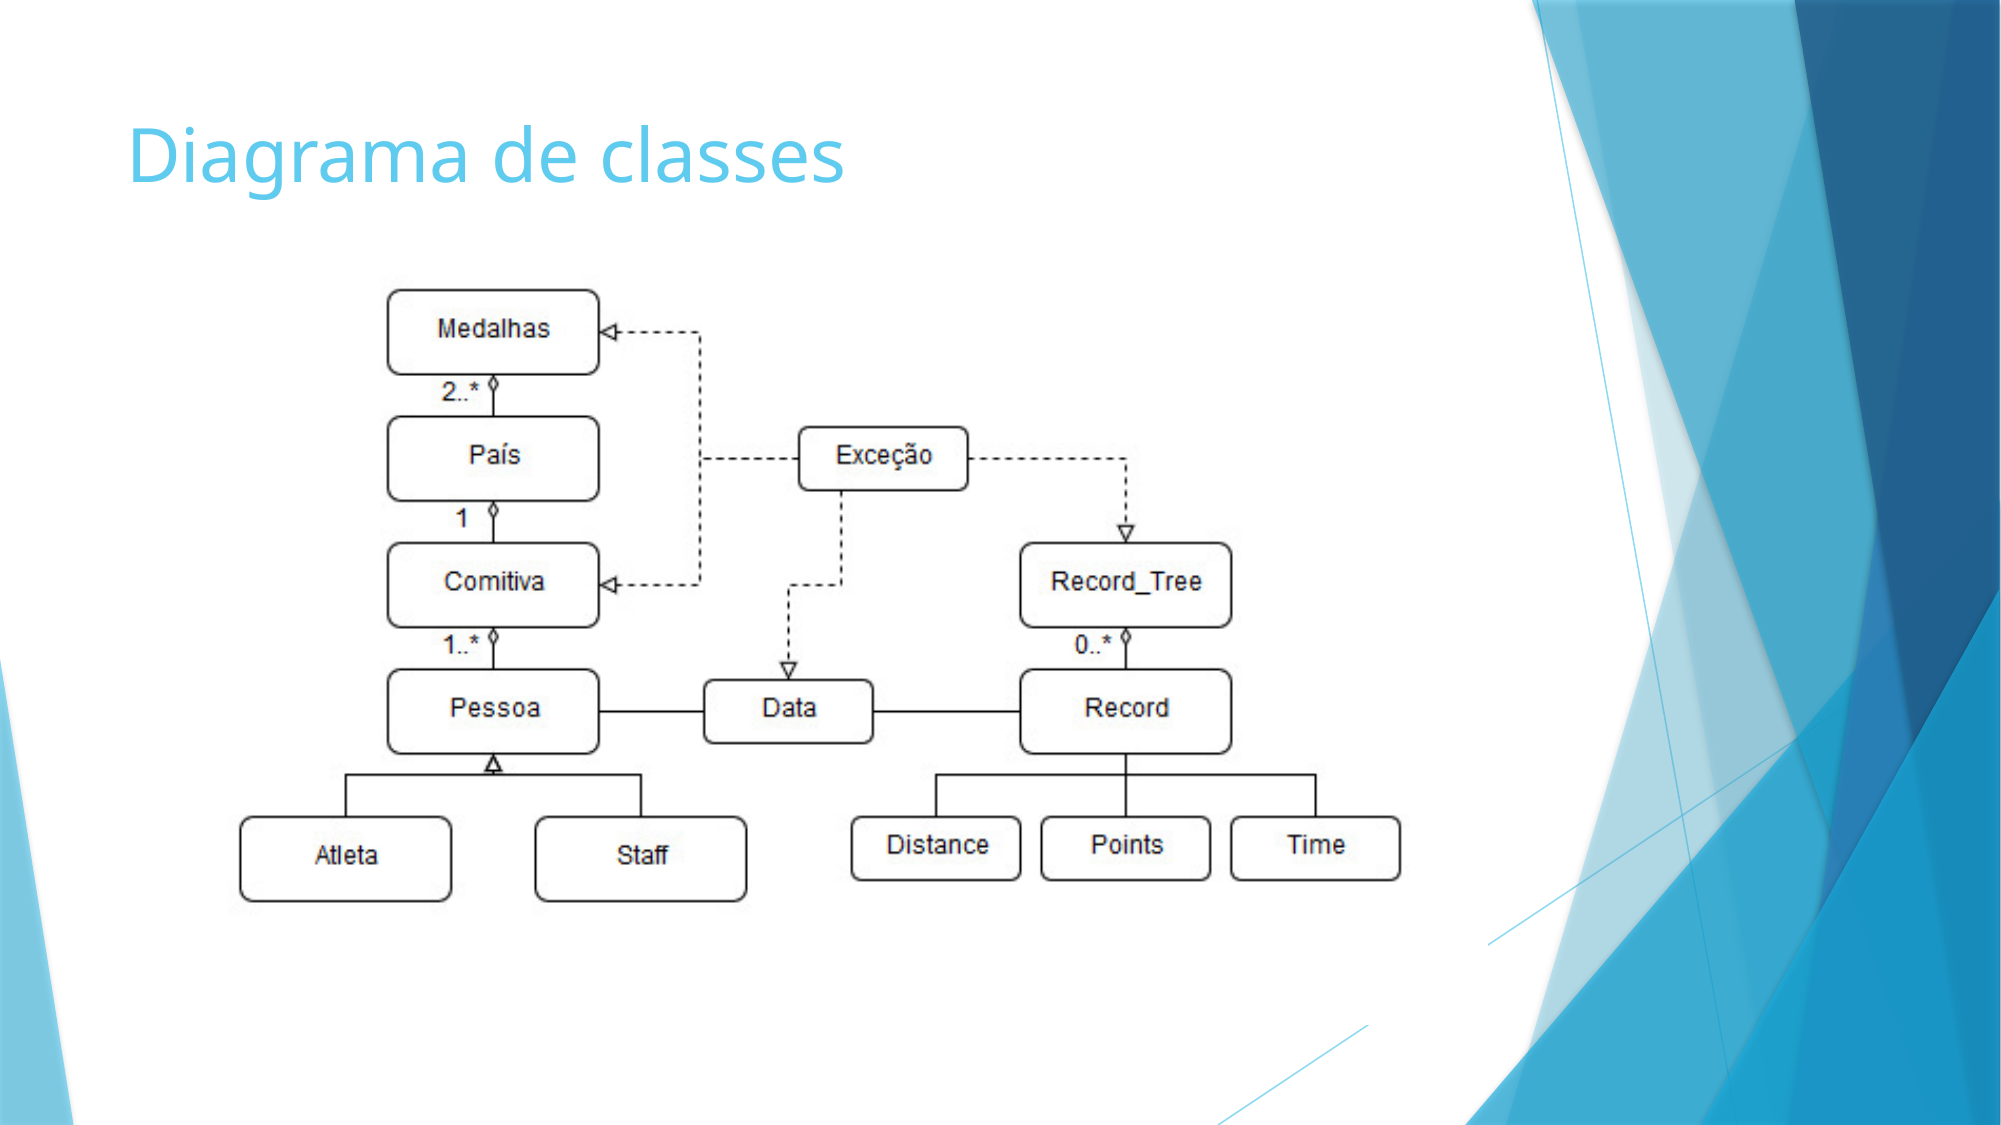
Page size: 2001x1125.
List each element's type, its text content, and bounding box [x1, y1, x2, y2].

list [144, 257, 1488, 1026]
title Diagrama de classes [111, 99, 1522, 317]
